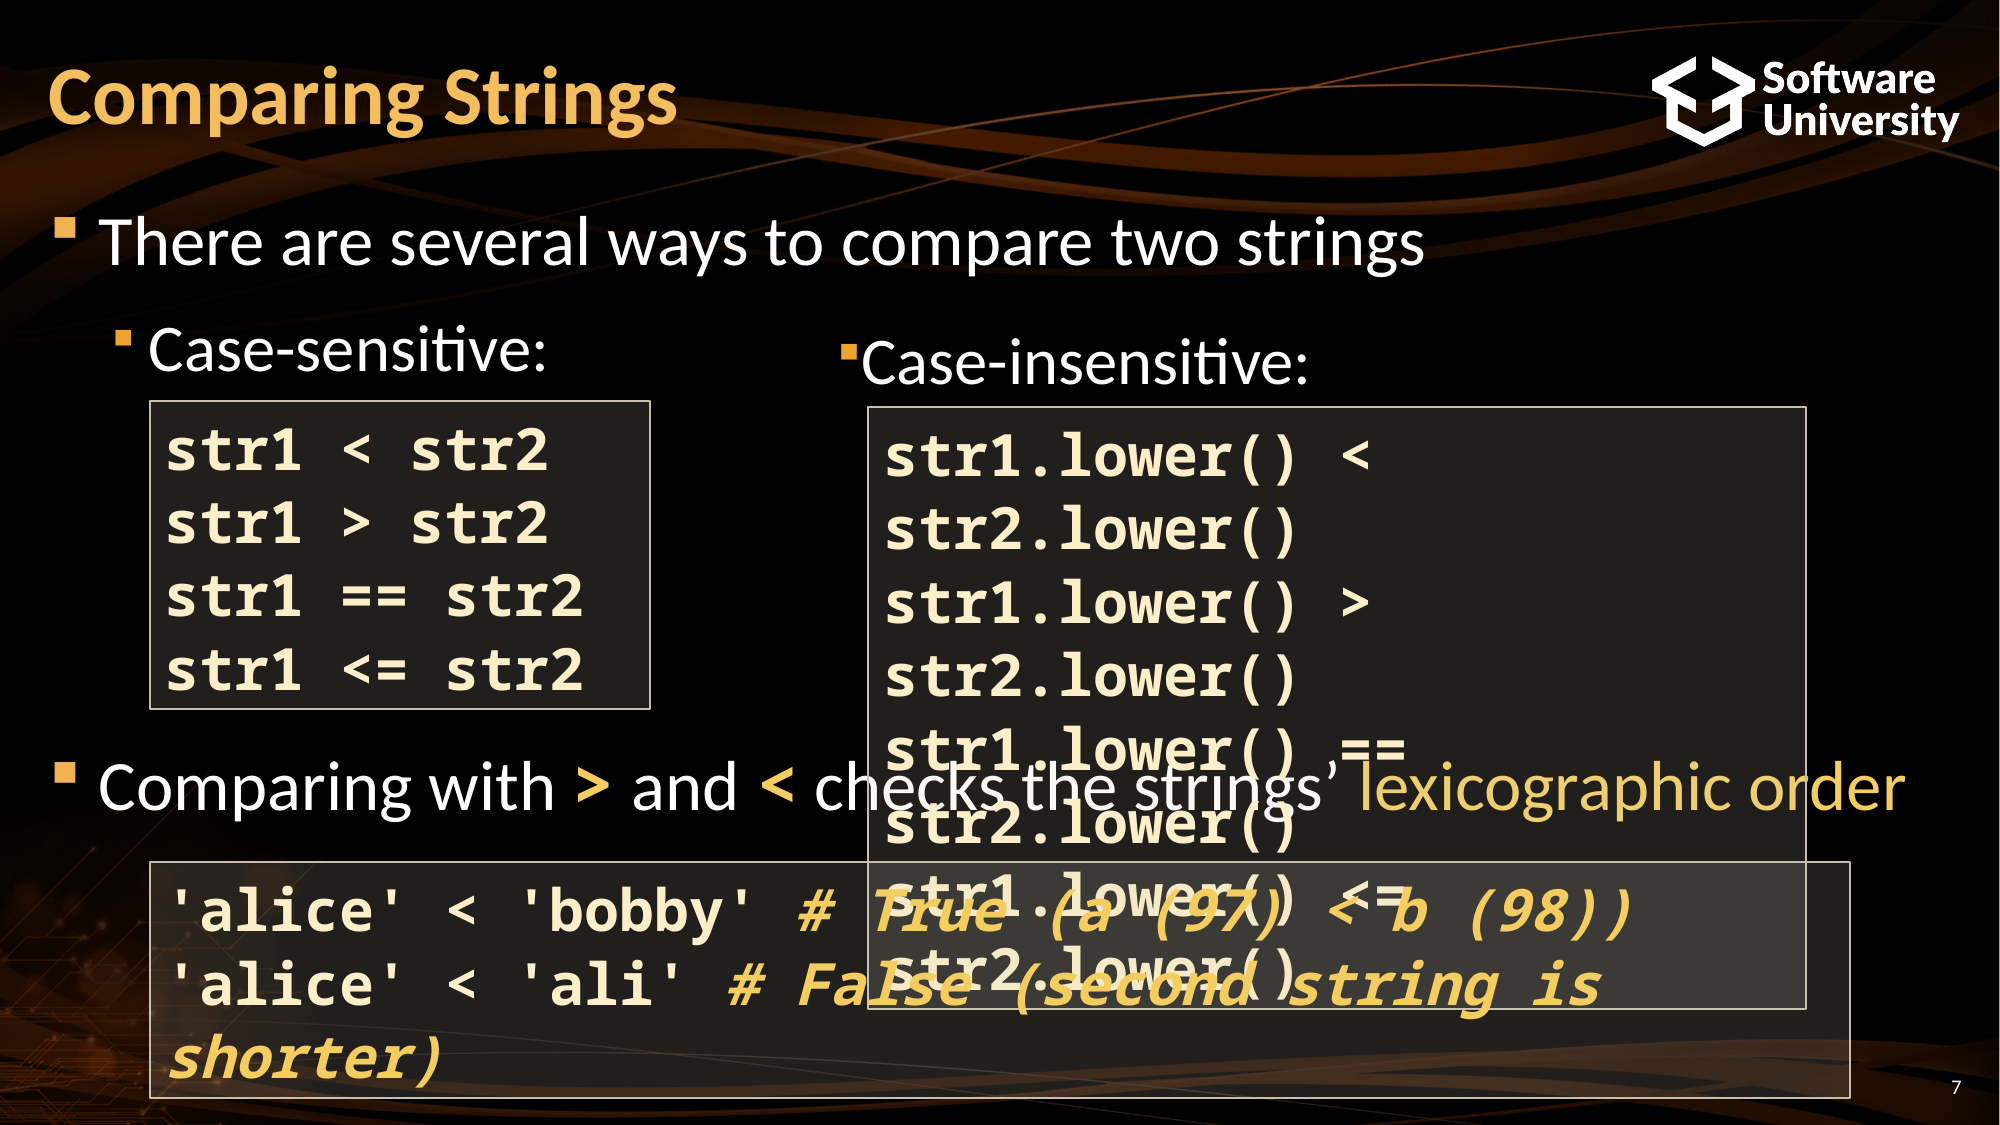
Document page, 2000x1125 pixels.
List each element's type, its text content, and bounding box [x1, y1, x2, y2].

title Comparing Strings [30, 6, 1602, 189]
text_box str1.lower() < str2.lower() str1.lower() > str2.lower() str1.lower() == str2.lower() str1.lower() <= str2.lower() [868, 406, 1806, 862]
text_box 'alice' < 'bobby' # True (a (97) < b (98)) 'alice' < 'ali' # False (second string is shorter) [149, 862, 1850, 1098]
text_box str1 < str2 str1 > str2 str1 == str2 str1 <= str2 [149, 400, 651, 710]
text_box Case-insensitive: [822, 310, 1328, 406]
list There are several ways to compare two strings Case-sensitive: Comparing with > and < checks the strings’ lexicographic order [31, 188, 1968, 1103]
picture [0, 0, 2000, 1125]
